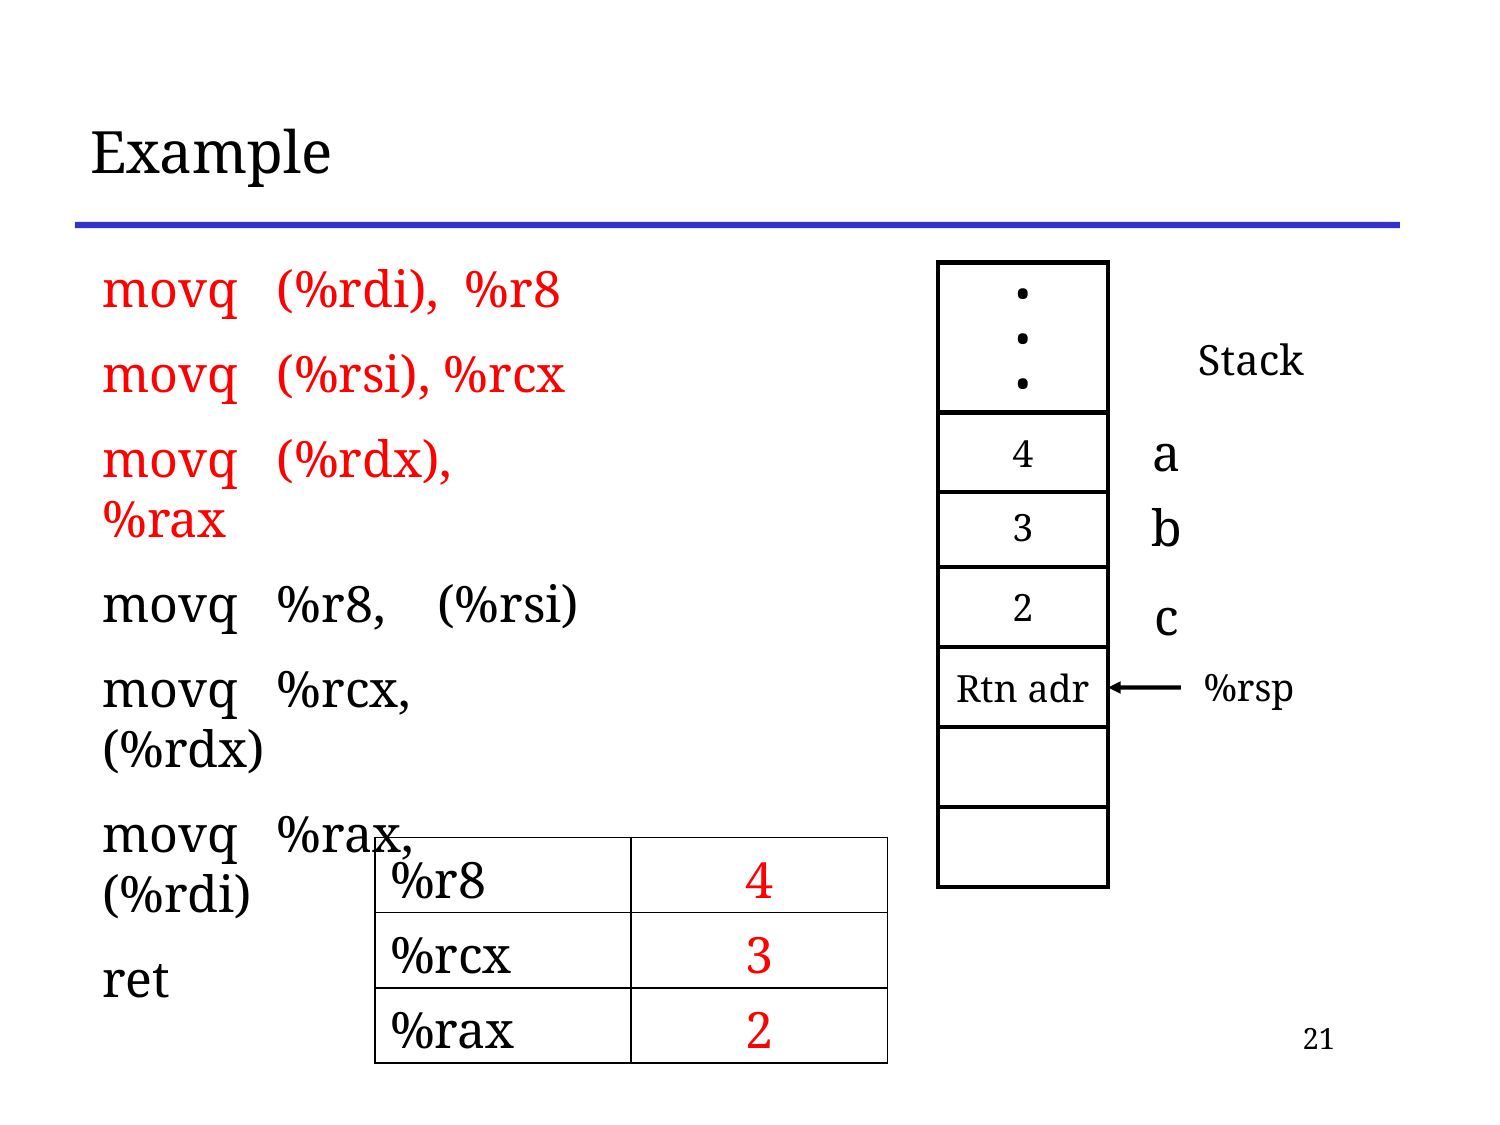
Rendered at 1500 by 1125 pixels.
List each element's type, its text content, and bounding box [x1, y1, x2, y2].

table_cell %rcx [376, 913, 630, 987]
table_header %r8 [376, 838, 630, 912]
text_box movq (%rdi), %r8 movq (%rsi), %rcx movq (%rdx), %rax movq %r8, (%rsi) movq %rcx, (%rdx) movq %rax, (%rdi) ret [87, 249, 600, 1015]
table_header 4 [632, 838, 887, 912]
slide_number 21 [1137, 1012, 1351, 1088]
title Example [75, 75, 1400, 225]
table_cell 2 [632, 989, 887, 1062]
table_cell %rax [376, 989, 630, 1062]
table_cell 3 [632, 913, 887, 987]
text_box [849, 262, 1316, 888]
